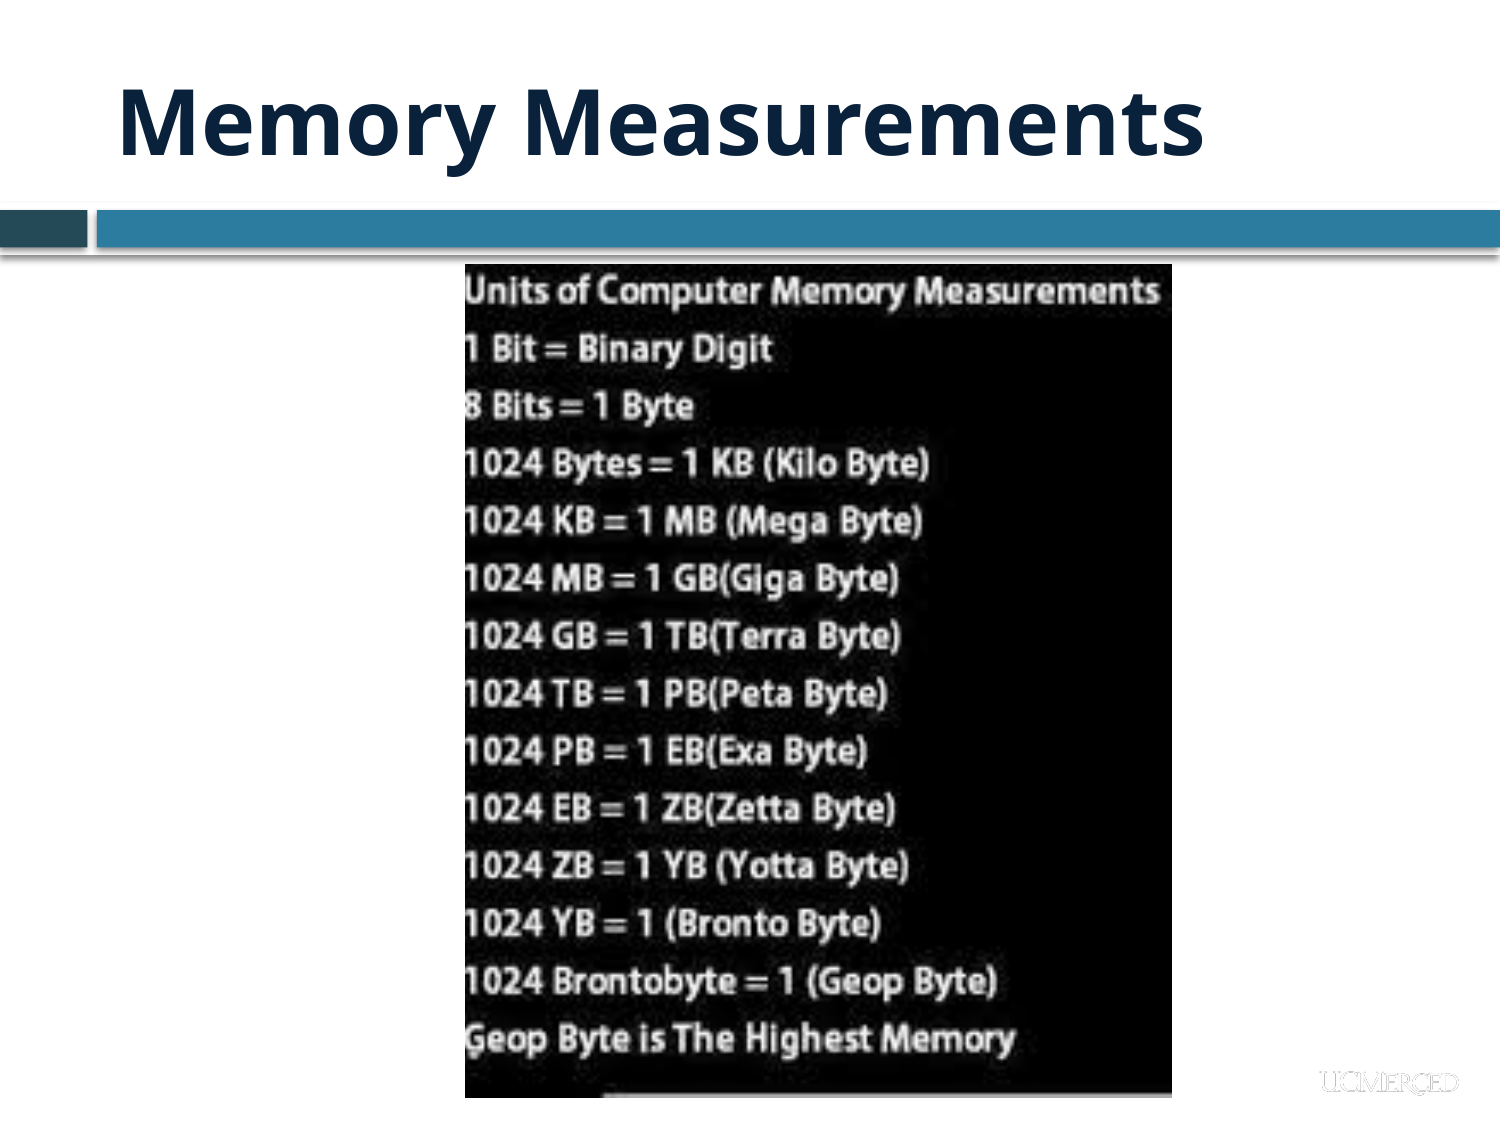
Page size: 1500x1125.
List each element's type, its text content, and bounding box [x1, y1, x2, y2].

picture [465, 264, 1172, 1098]
title Memory Measurements [100, 37, 1438, 200]
